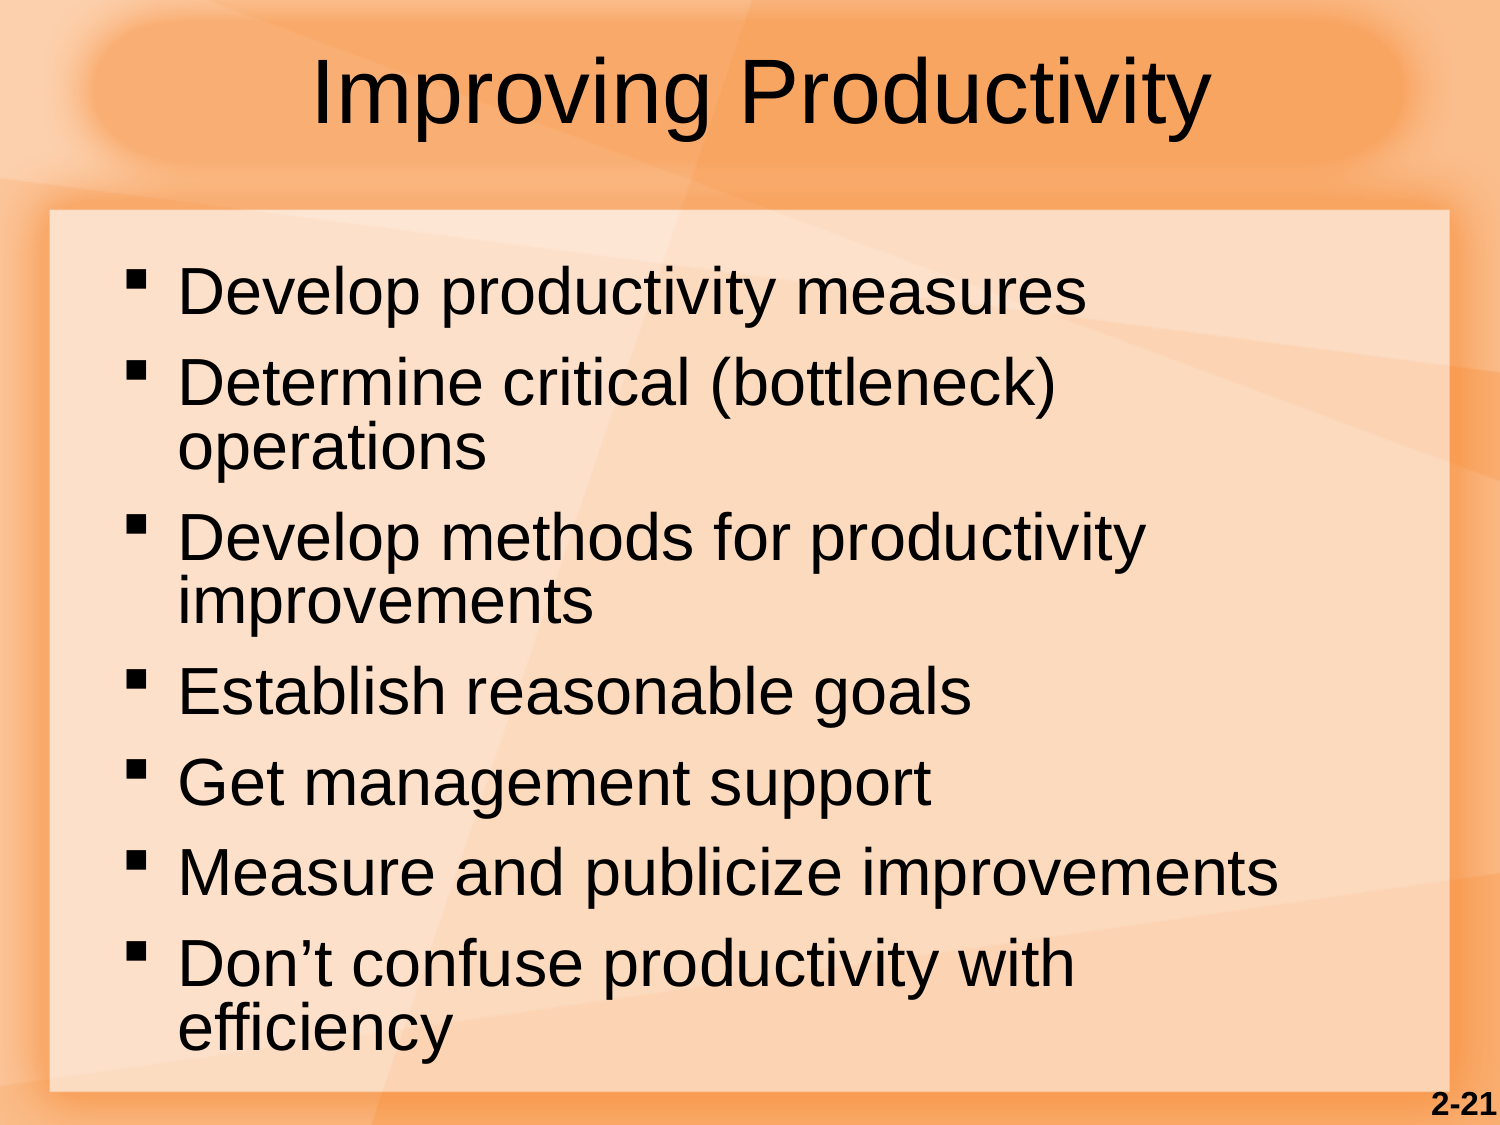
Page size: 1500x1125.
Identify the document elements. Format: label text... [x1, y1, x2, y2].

list Develop productivity measures Determine critical (bottleneck) operations Develop methods for productivity improvements Establish reasonable goals Get management support Measure and publicize improvements Don’t confuse productivity with efficiency [106, 256, 1386, 1053]
picture [0, 0, 1500, 1125]
title Improving Productivity [125, 0, 1400, 150]
slide_number 2-21 [1162, 1074, 1500, 1125]
